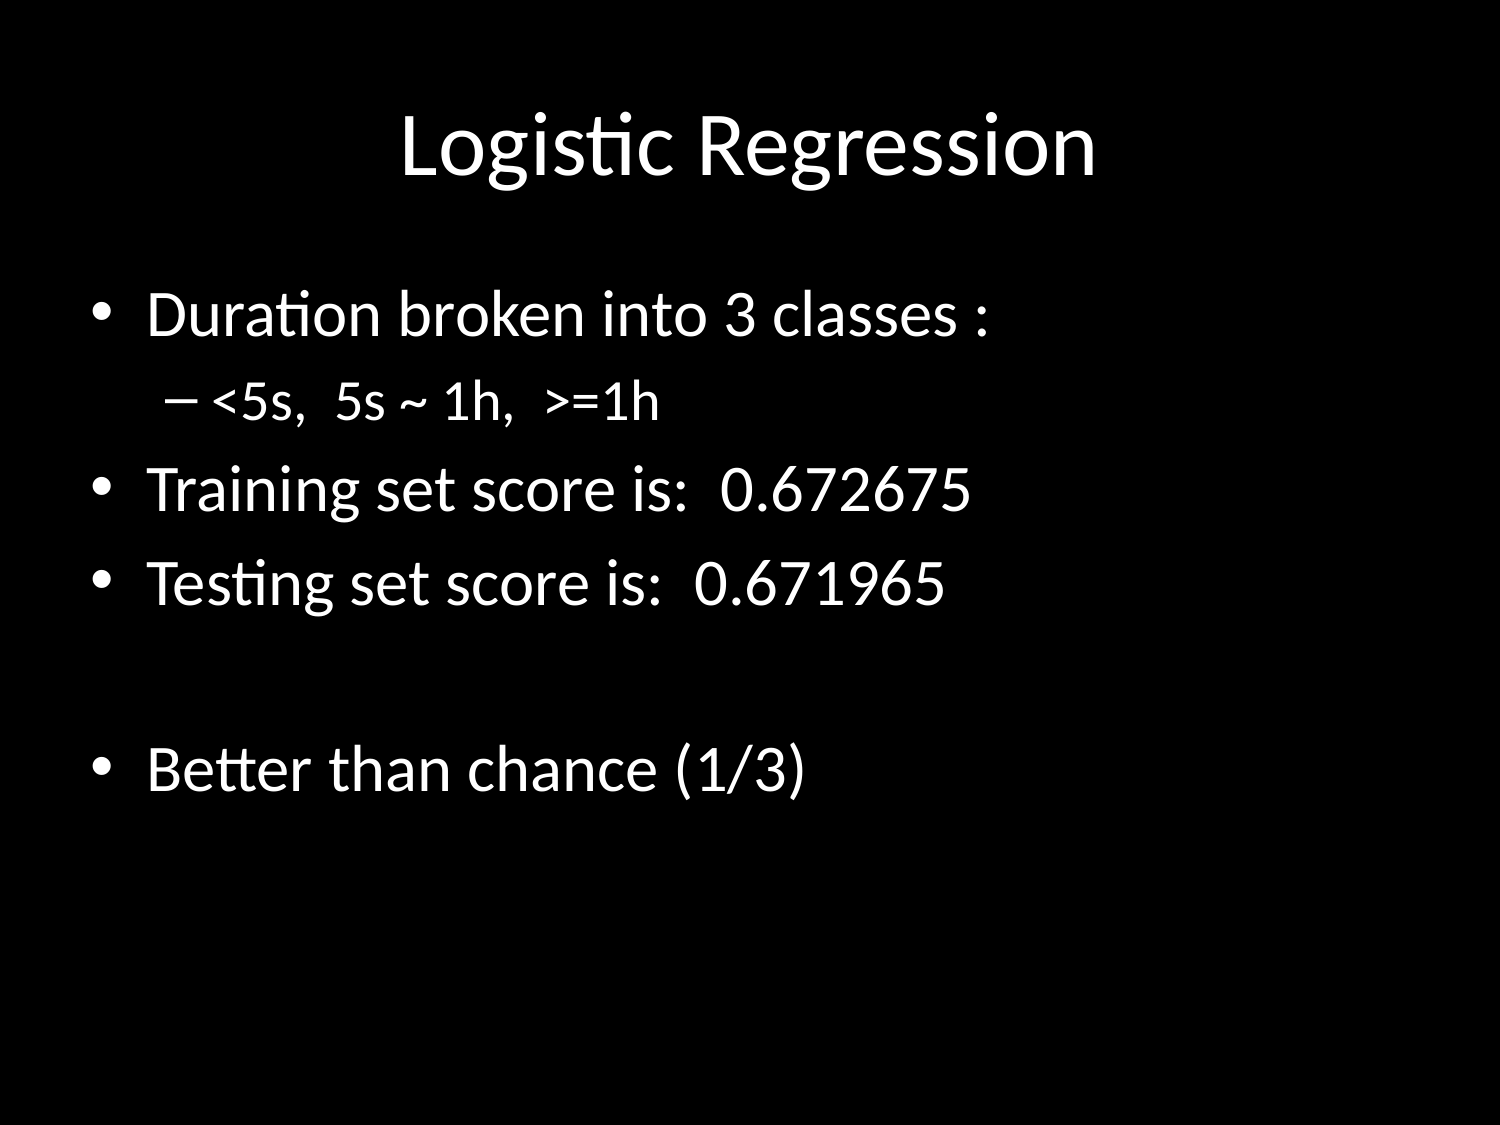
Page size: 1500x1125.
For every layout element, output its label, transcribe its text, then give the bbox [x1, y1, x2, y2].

list Duration broken into 3 classes : <5s, 5s ~ 1h, >=1h Training set score is: 0.672675 Testing set score is: 0.671965 Better than chance (1/3) [75, 262, 1425, 1005]
title Logistic Regression [75, 45, 1425, 233]
